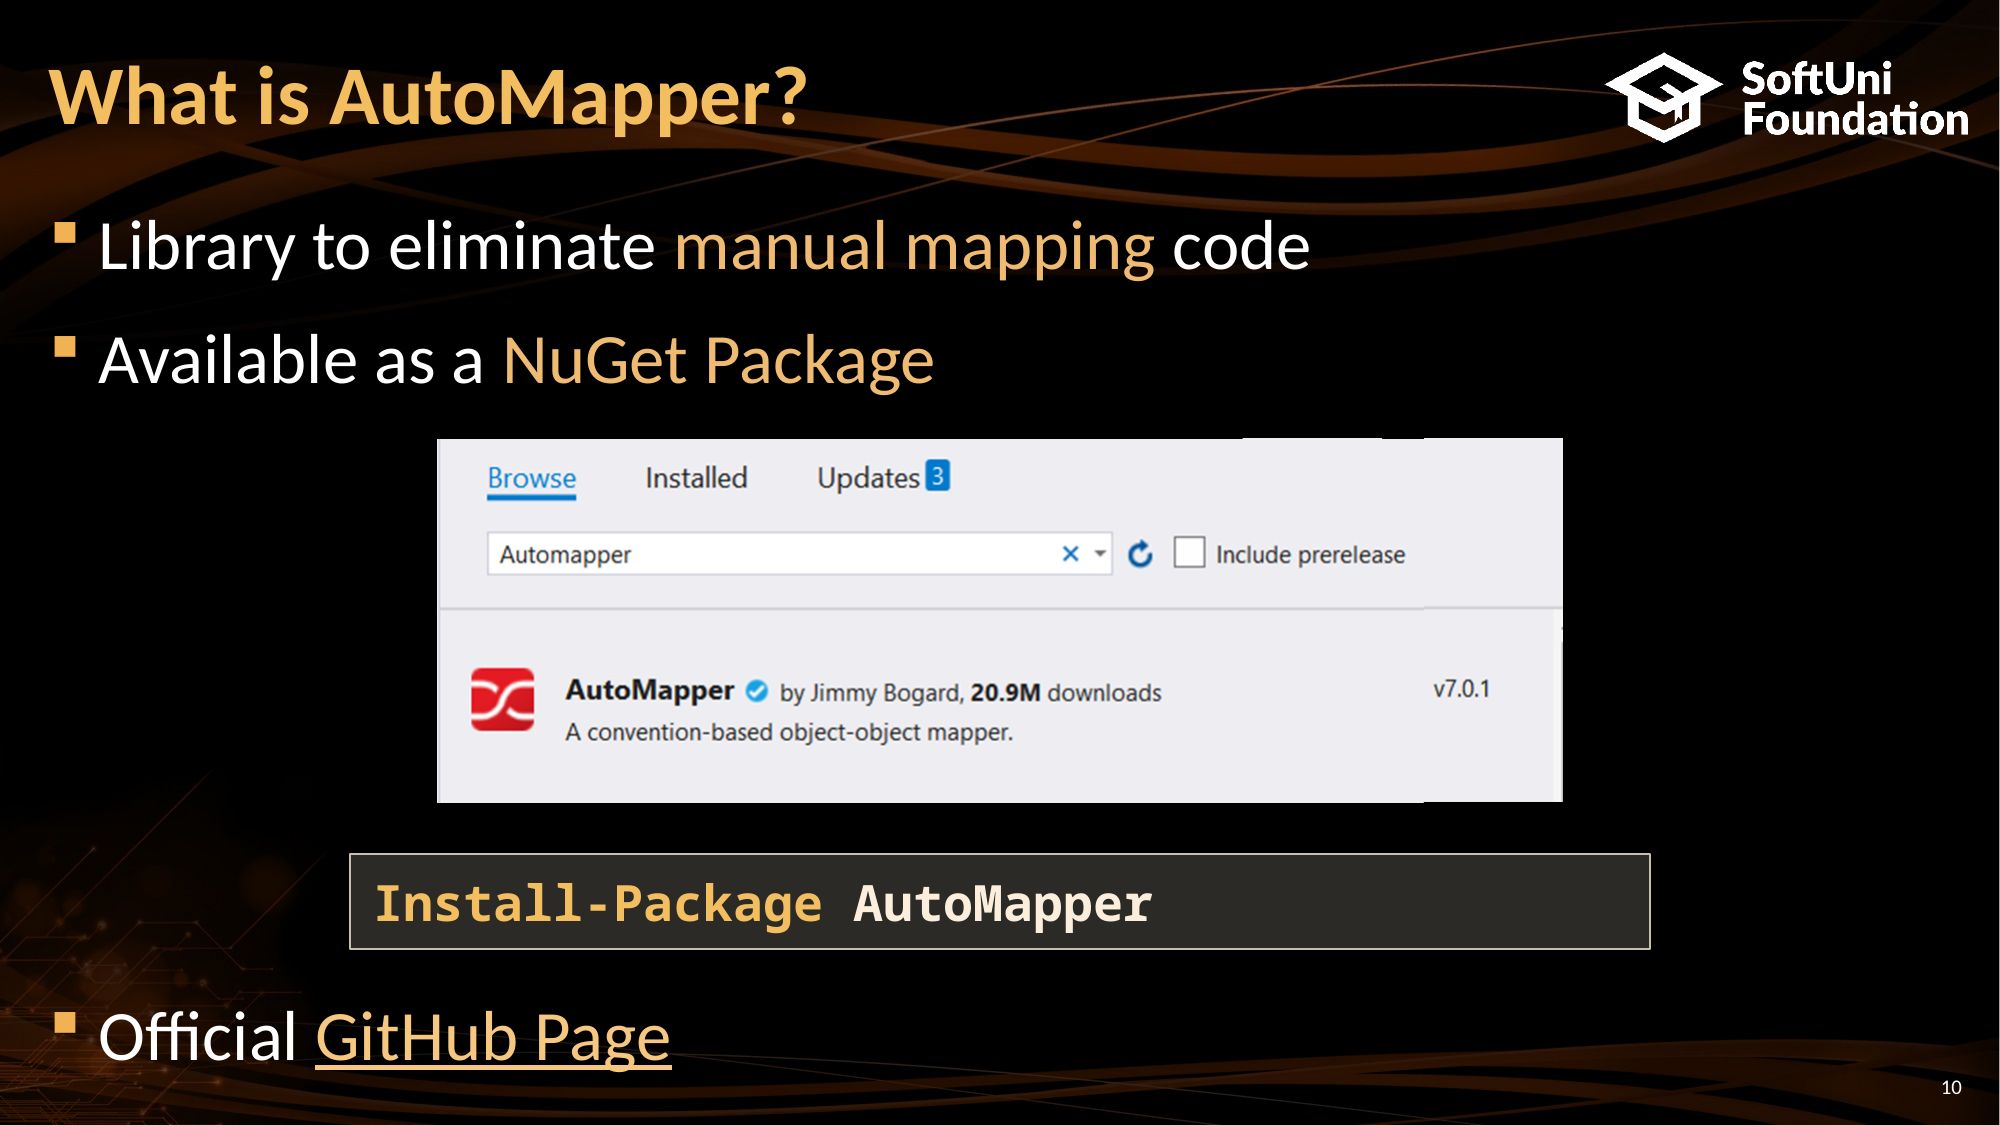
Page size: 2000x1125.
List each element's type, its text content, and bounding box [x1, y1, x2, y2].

text_box Install-Package AutoMapper [349, 853, 1650, 949]
list Library to eliminate manual mapping code Available as a NuGet Package Official GitHub Page [31, 188, 1968, 1103]
picture [0, 0, 2000, 1125]
title What is AutoMapper? [30, 6, 1602, 189]
